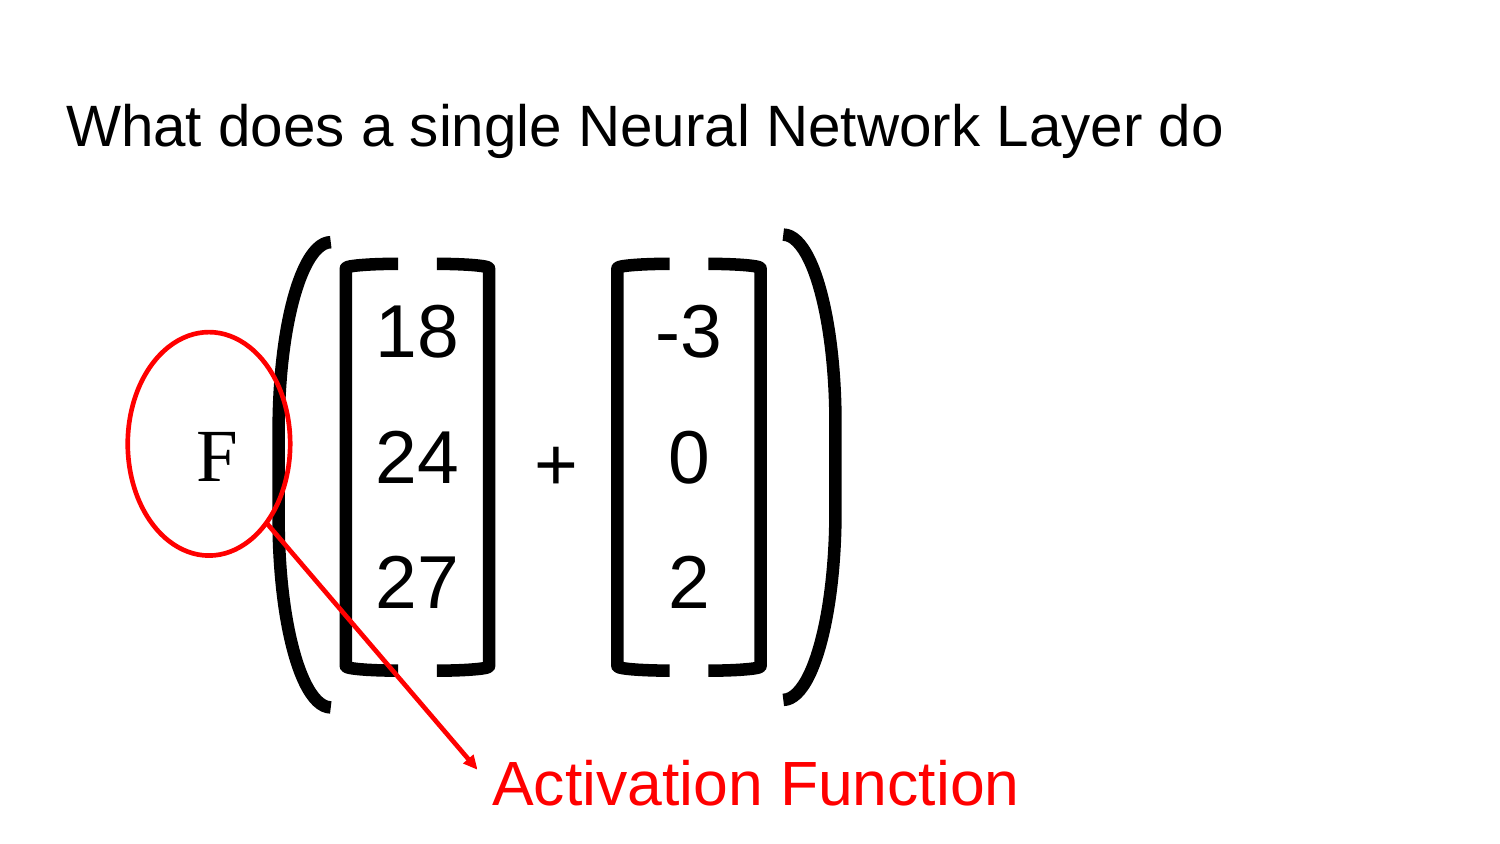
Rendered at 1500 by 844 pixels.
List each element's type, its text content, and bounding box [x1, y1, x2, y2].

text_box F [269, 505, 278, 521]
text_box + [519, 400, 618, 526]
table_header -3 [670, 276, 708, 400]
table_cell 24 [399, 401, 436, 521]
text_box [617, 263, 670, 671]
text_box [436, 263, 490, 669]
text_box F [248, 531, 261, 543]
text_box [708, 263, 761, 671]
text_box Activation Function [477, 728, 1116, 811]
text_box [266, 522, 478, 770]
table_header 18 [399, 276, 436, 400]
title What does a single Neural Network Layer do [51, 72, 1449, 167]
text_box [783, 234, 836, 700]
text_box [278, 242, 331, 521]
table_cell 2 [670, 527, 708, 651]
text_box [127, 332, 291, 556]
table_cell 0 [670, 401, 708, 525]
text_box [345, 263, 399, 521]
